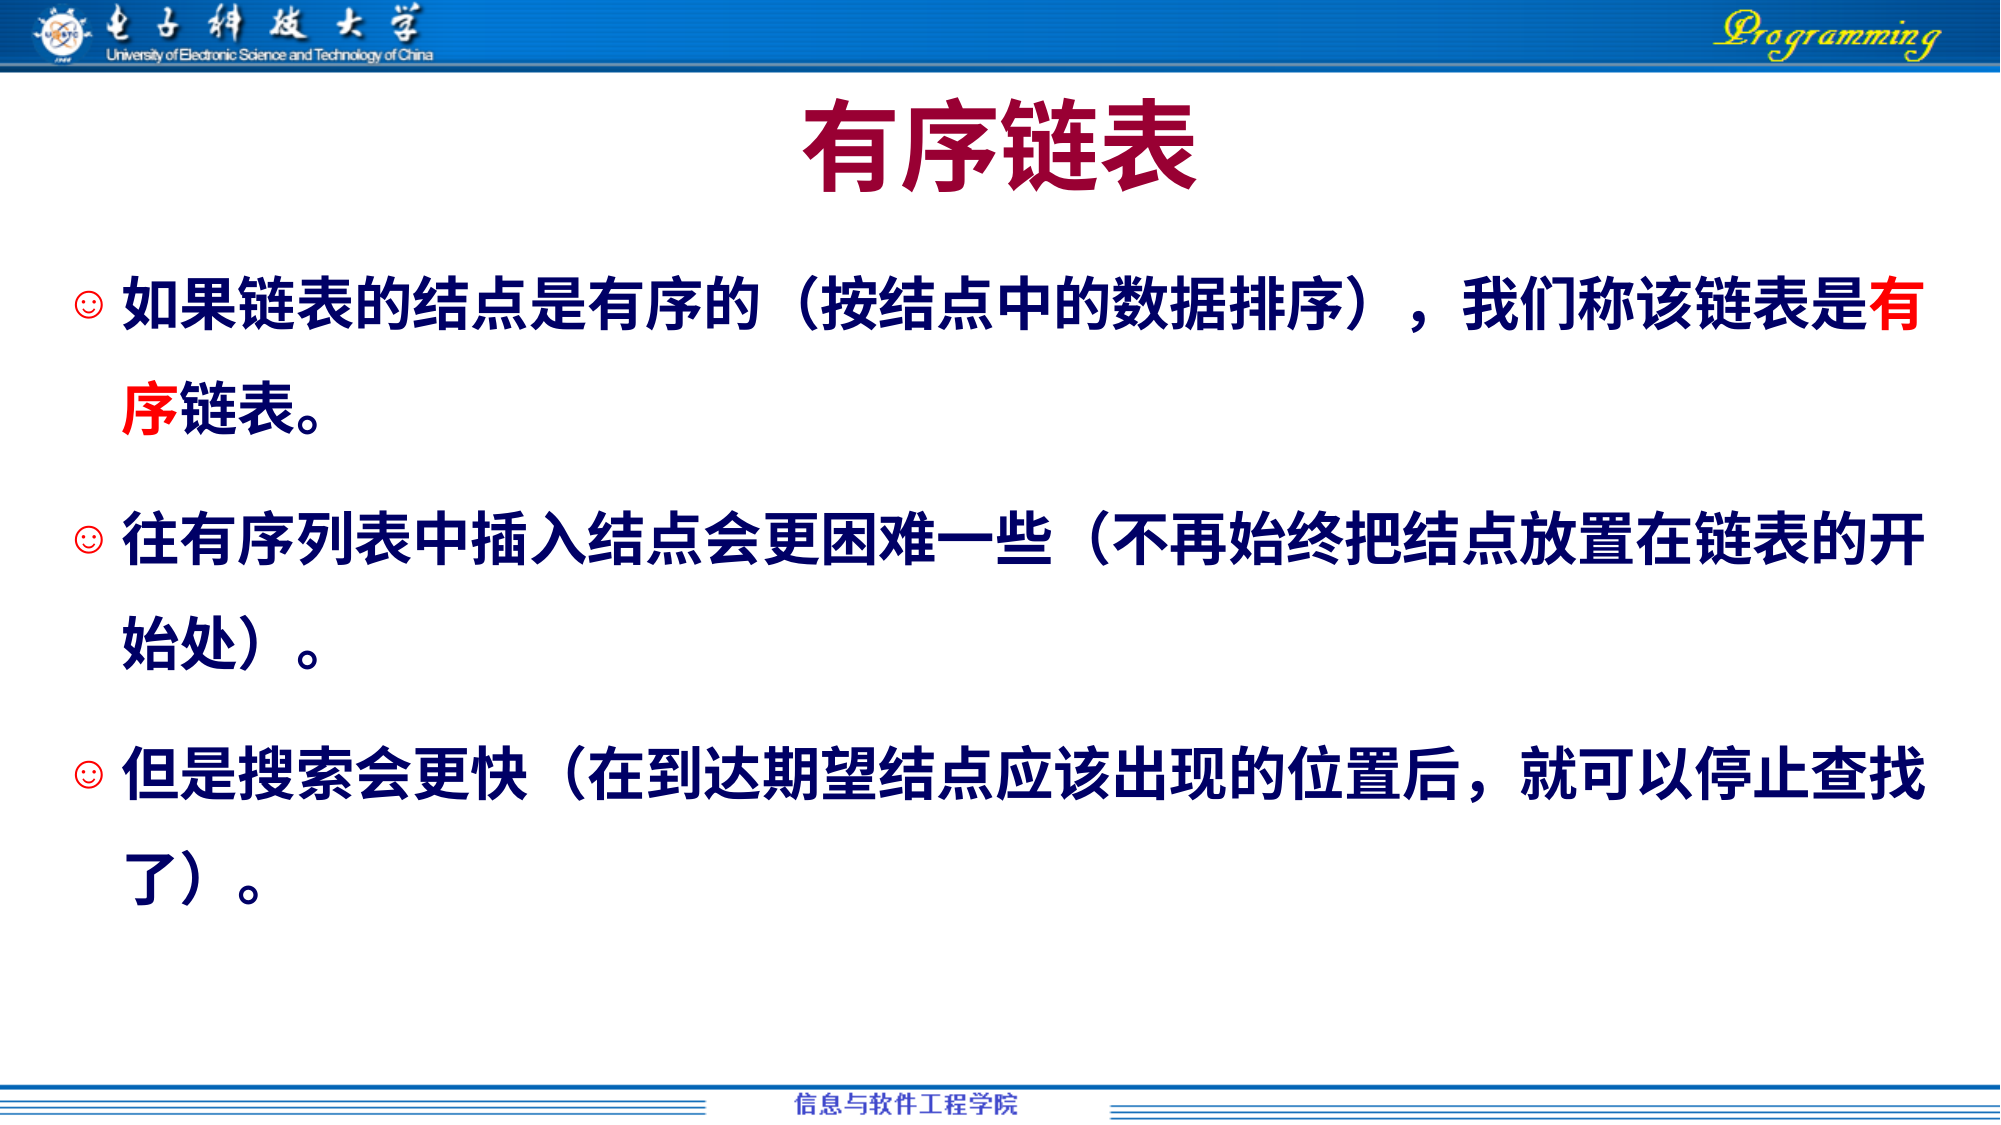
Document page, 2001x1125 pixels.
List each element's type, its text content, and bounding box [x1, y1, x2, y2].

title 有序链表 [150, 87, 1850, 200]
list 如果链表的结点是有序的（按结点中的数据排序），我们称该链表是有序链表。 往有序列表中插入结点会更困难一些（不再始终把结点放置在链表的开始处）。 但是搜索会更快（在到达期望结点应该出现的位置后，就可以停止查找了）。 [50, 224, 1950, 1075]
picture [0, 0, 2000, 1125]
